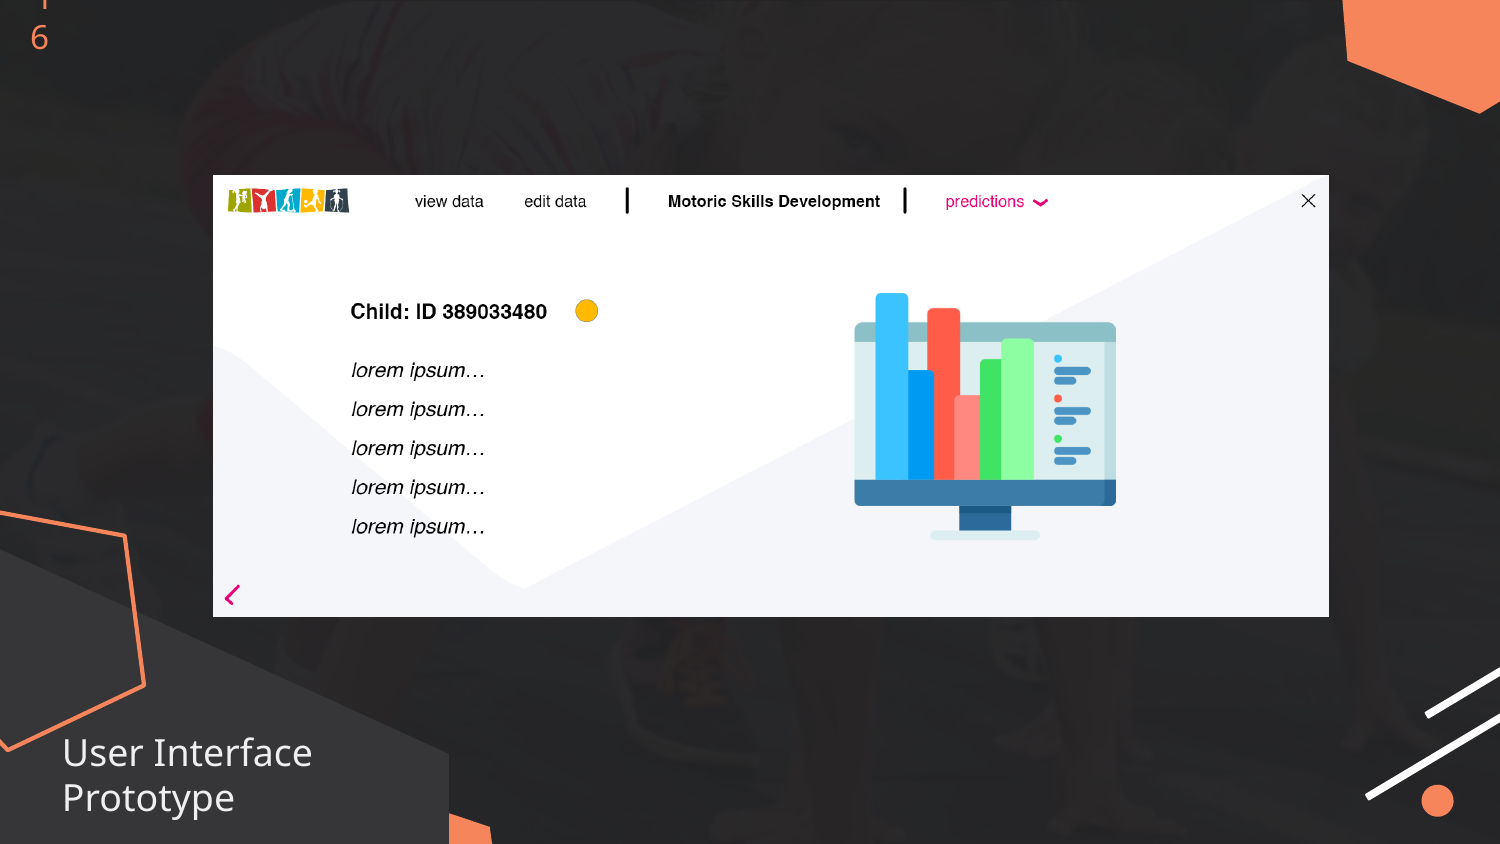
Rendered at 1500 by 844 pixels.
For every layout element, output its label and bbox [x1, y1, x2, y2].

text_box [0, 0, 1500, 844]
picture [212, 175, 1329, 617]
